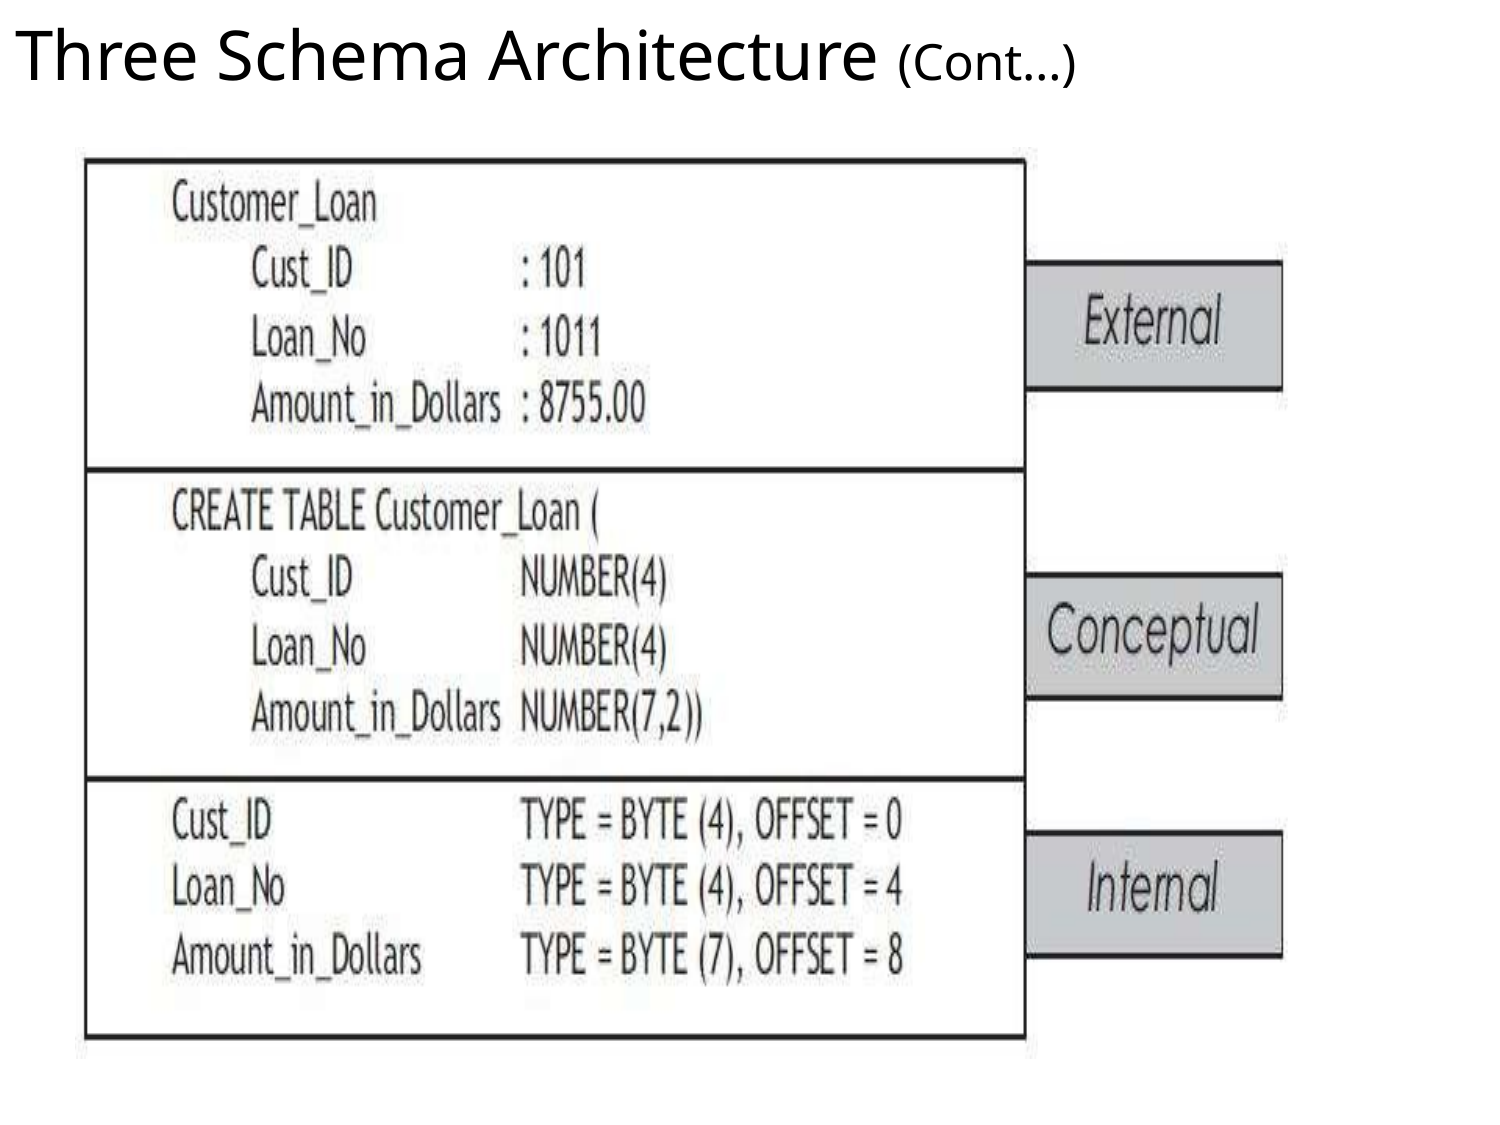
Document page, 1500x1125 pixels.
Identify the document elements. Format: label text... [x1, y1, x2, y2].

text_box [75, 147, 1288, 1059]
title Three Schema Architecture (Cont…) [12, 0, 1113, 148]
